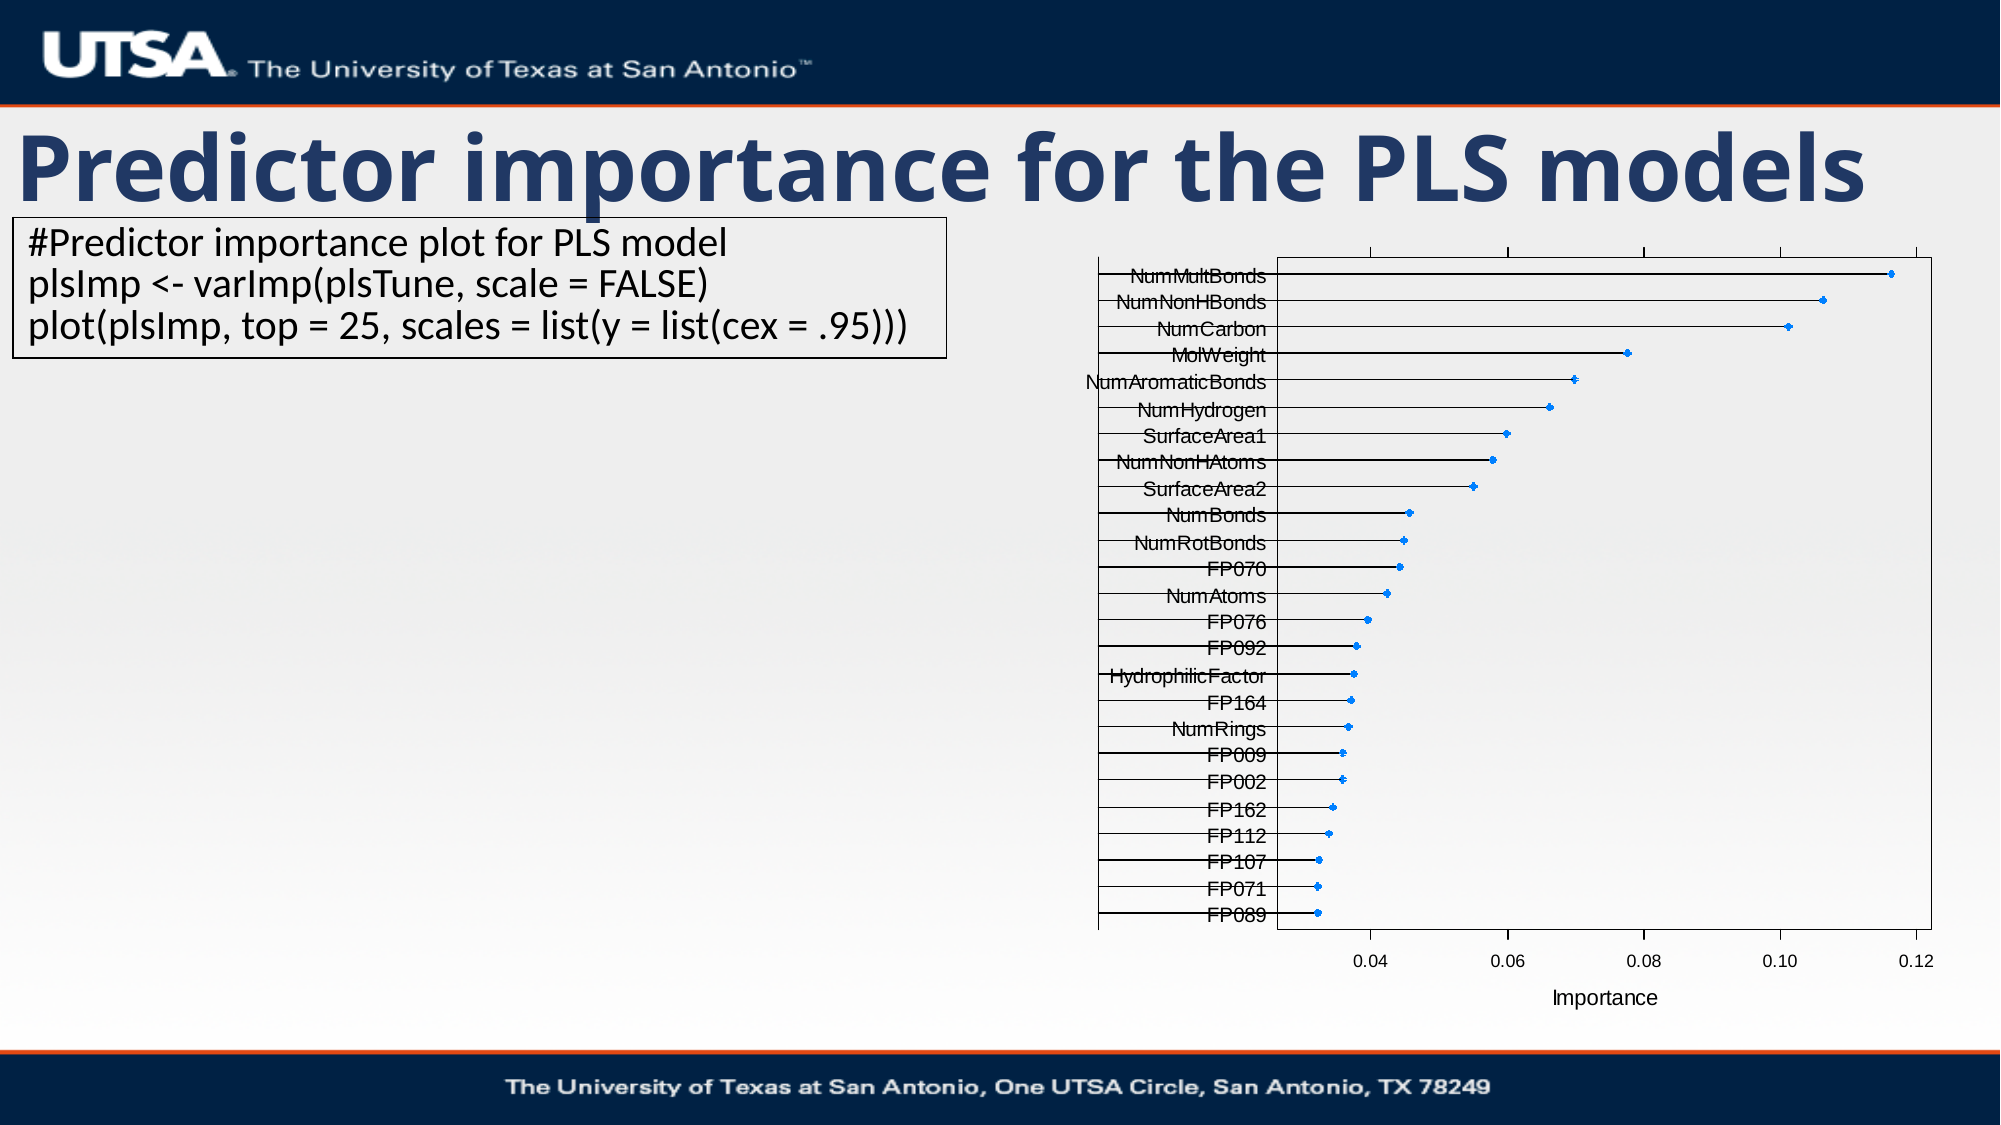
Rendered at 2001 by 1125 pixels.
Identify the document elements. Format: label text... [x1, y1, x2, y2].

title Predictor importance for the PLS models [0, 109, 2000, 234]
table_header #Predictor importance plot for PLS model plsImp <- varImp(plsTune, scale = FALSE) plot(plsImp, top = 25, scales = list(y = list(cex = .95))) [14, 218, 946, 357]
picture [0, 0, 2000, 109]
picture [0, 193, 2000, 1125]
